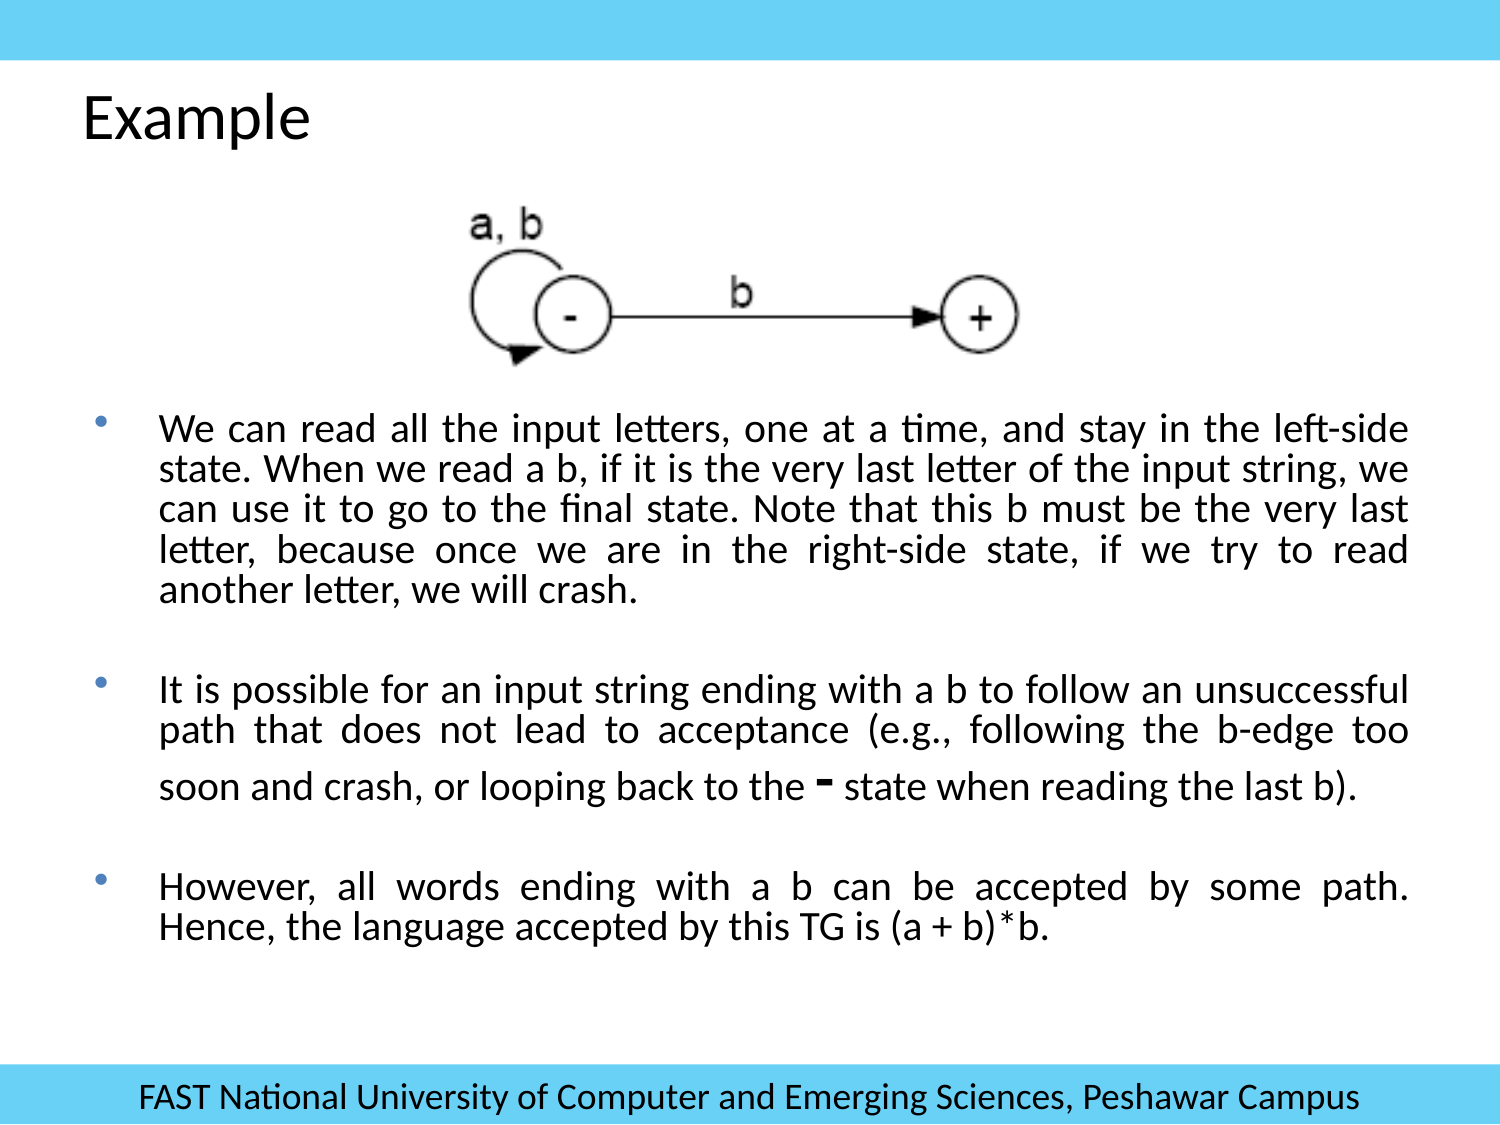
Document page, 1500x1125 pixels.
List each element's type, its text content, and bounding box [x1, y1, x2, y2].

text_box Example [74, 62, 1425, 163]
text_box We can read all the input letters, one at a time, and stay in the left-side state. When we read a b, if it is the very last letter of the input string, we can use it to go to the final state. Note that this b must be the very last letter, because once we are in the right-side state, if we try to read another letter, we will crash. It is possible for an input string ending with a b to follow an unsuccessful path that does not lead to acceptance (e.g., following the b-edge too soon and crash, or looping back to the - state when reading the last b). However, all words ending with a b can be accepted by some path. Hence, the language accepted by this TG is (a + b)*b. [74, 200, 1425, 1000]
picture [462, 197, 1026, 383]
